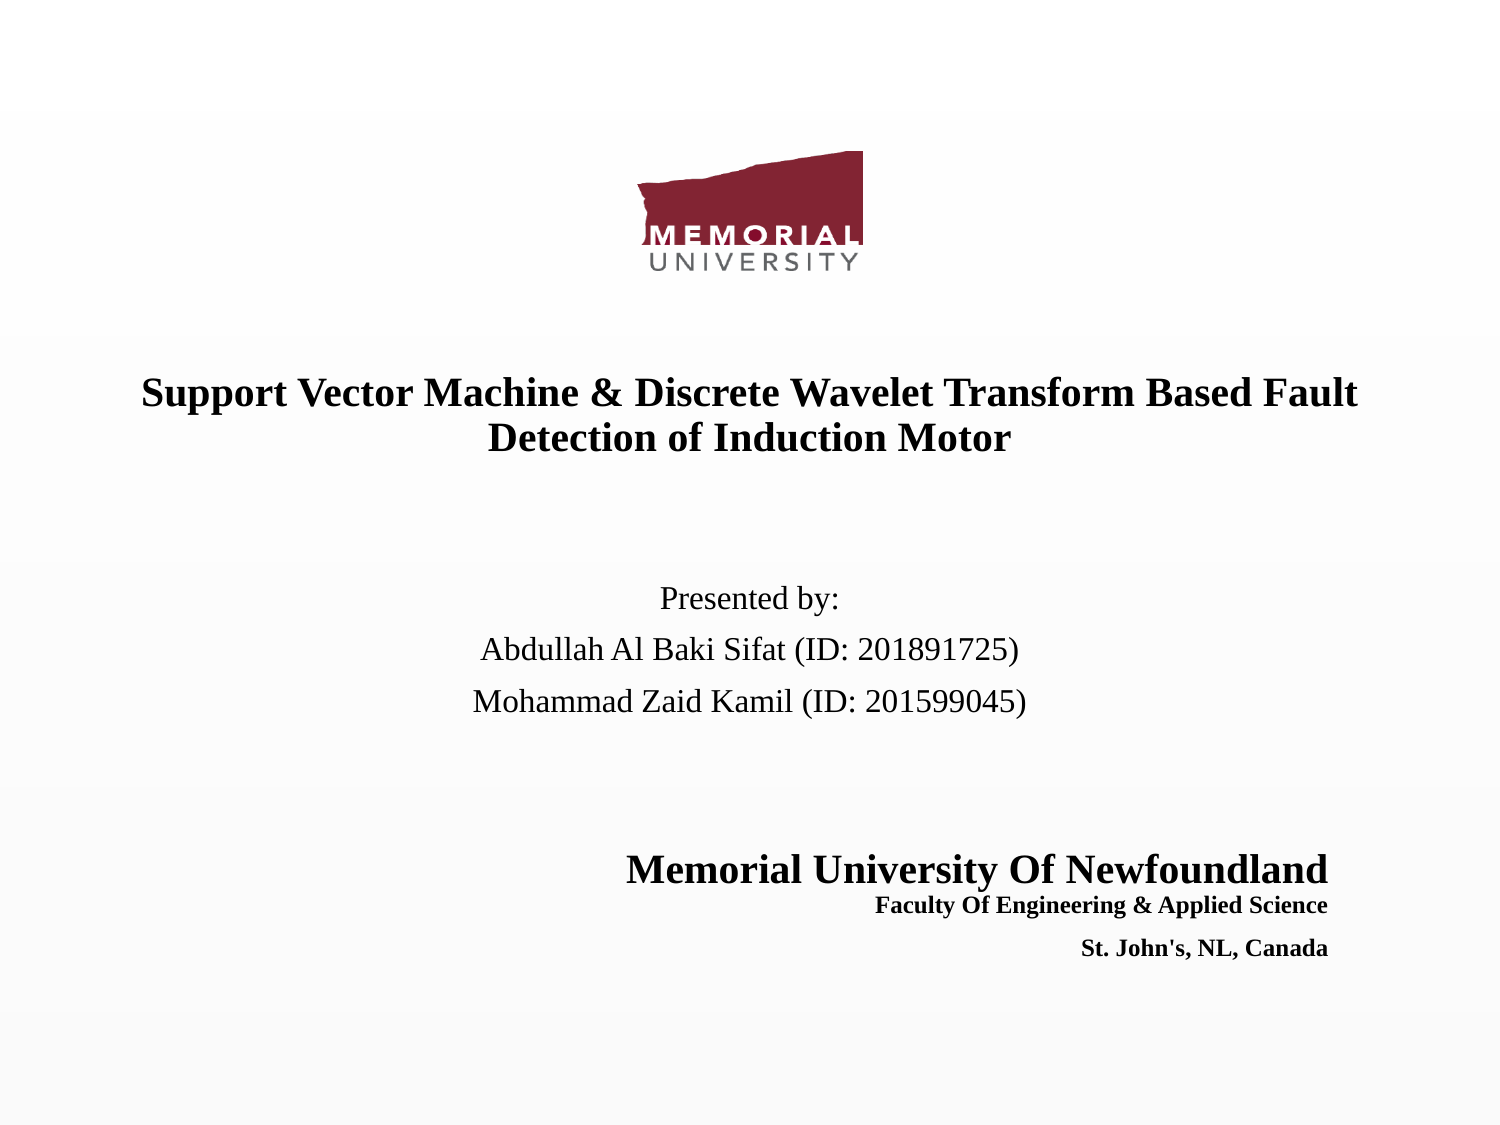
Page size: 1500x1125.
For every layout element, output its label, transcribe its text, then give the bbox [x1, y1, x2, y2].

title Support Vector Machine & Discrete Wavelet Transform Based Fault Detection of Induction Motor [112, 337, 1388, 469]
subtitle Presented by: Abdullah Al Baki Sifat (ID: 201891725) Mohammad Zaid Kamil (ID: 201599045) Memorial University Of Newfoundland Faculty Of Engineering & Applied Science St. John's, NL, Canada [156, 512, 1344, 1014]
picture [637, 151, 863, 271]
